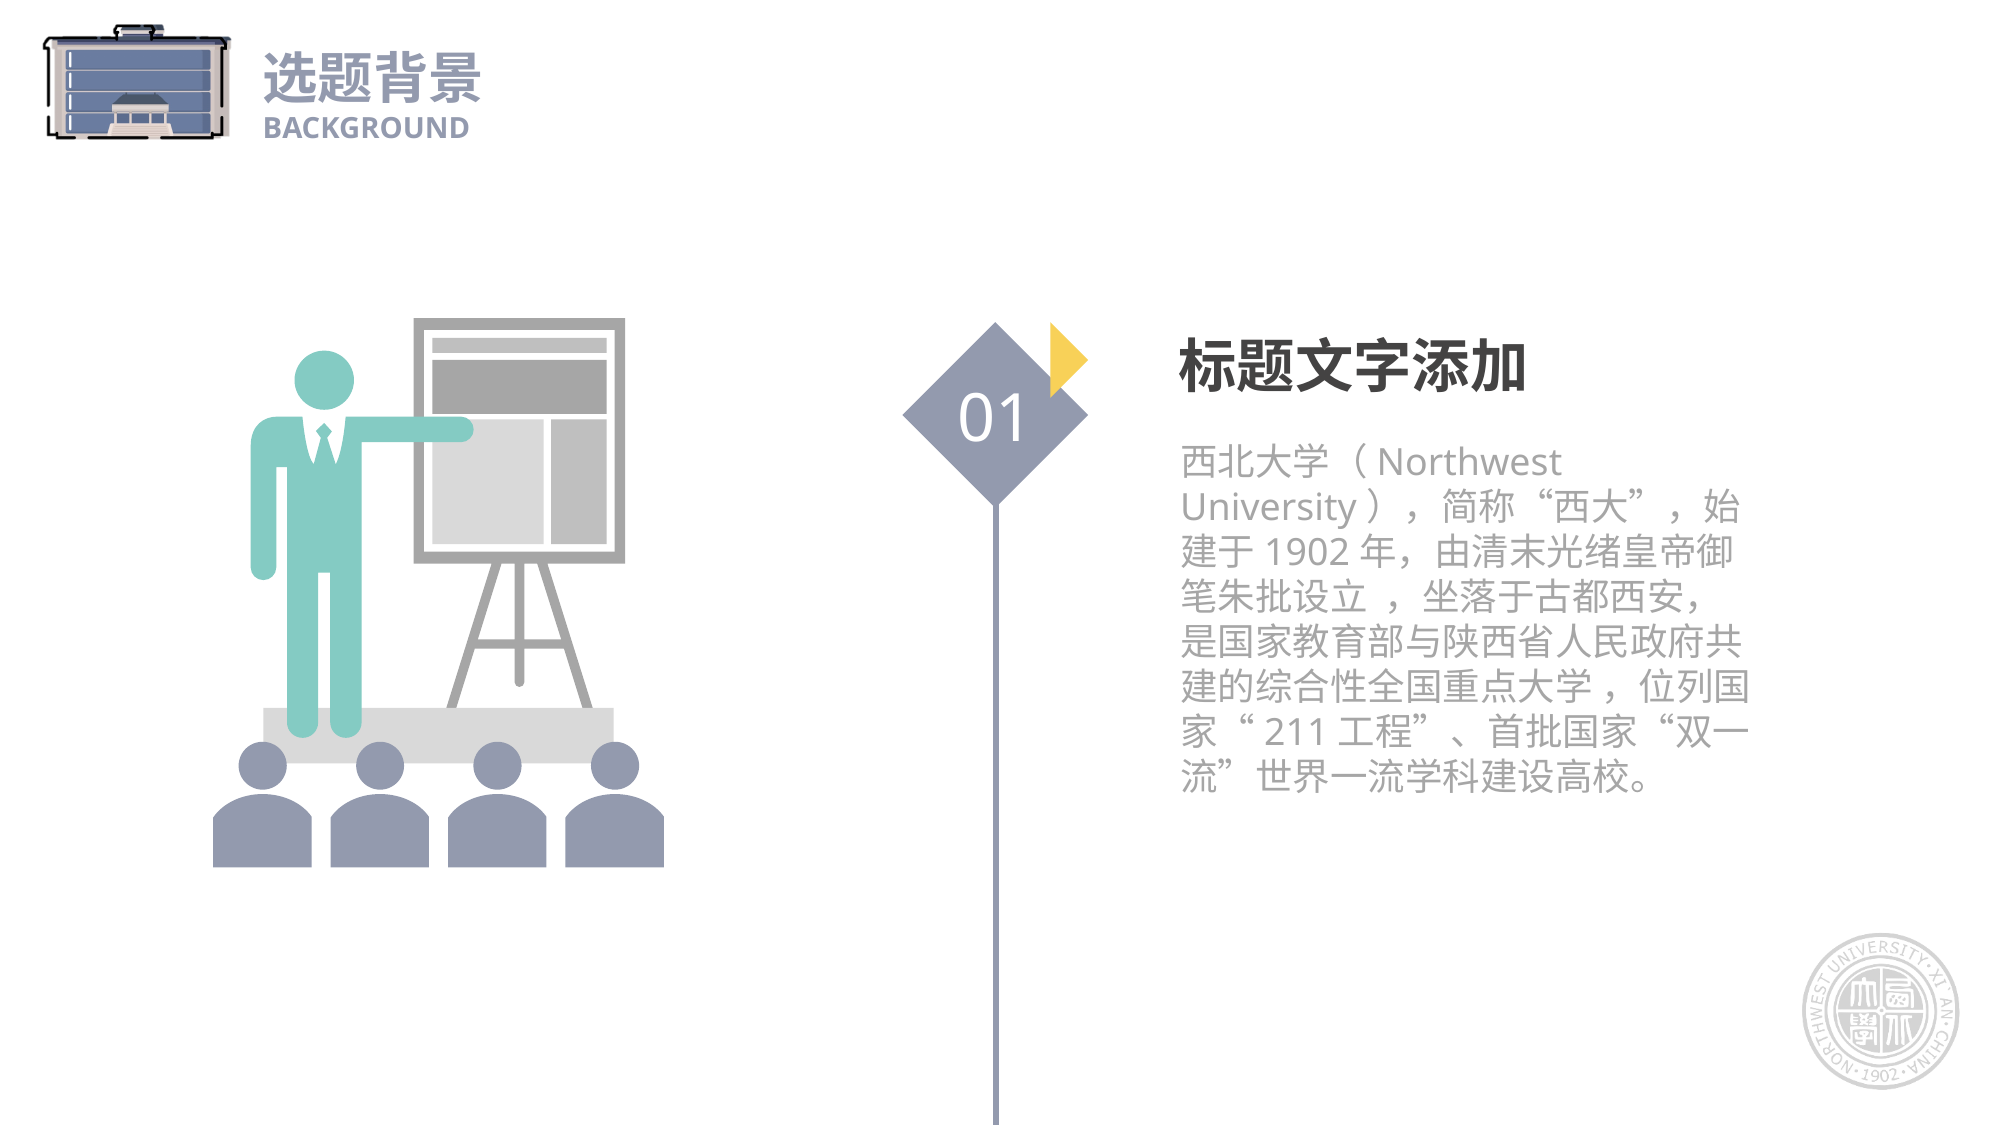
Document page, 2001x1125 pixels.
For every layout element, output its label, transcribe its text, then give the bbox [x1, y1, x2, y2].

text_box 01 [902, 322, 1089, 505]
text_box [1050, 322, 1089, 398]
text_box 选题背景 BACKGROUND [267, 42, 485, 145]
picture [4, 0, 263, 171]
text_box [1134, 321, 1773, 810]
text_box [212, 317, 665, 868]
